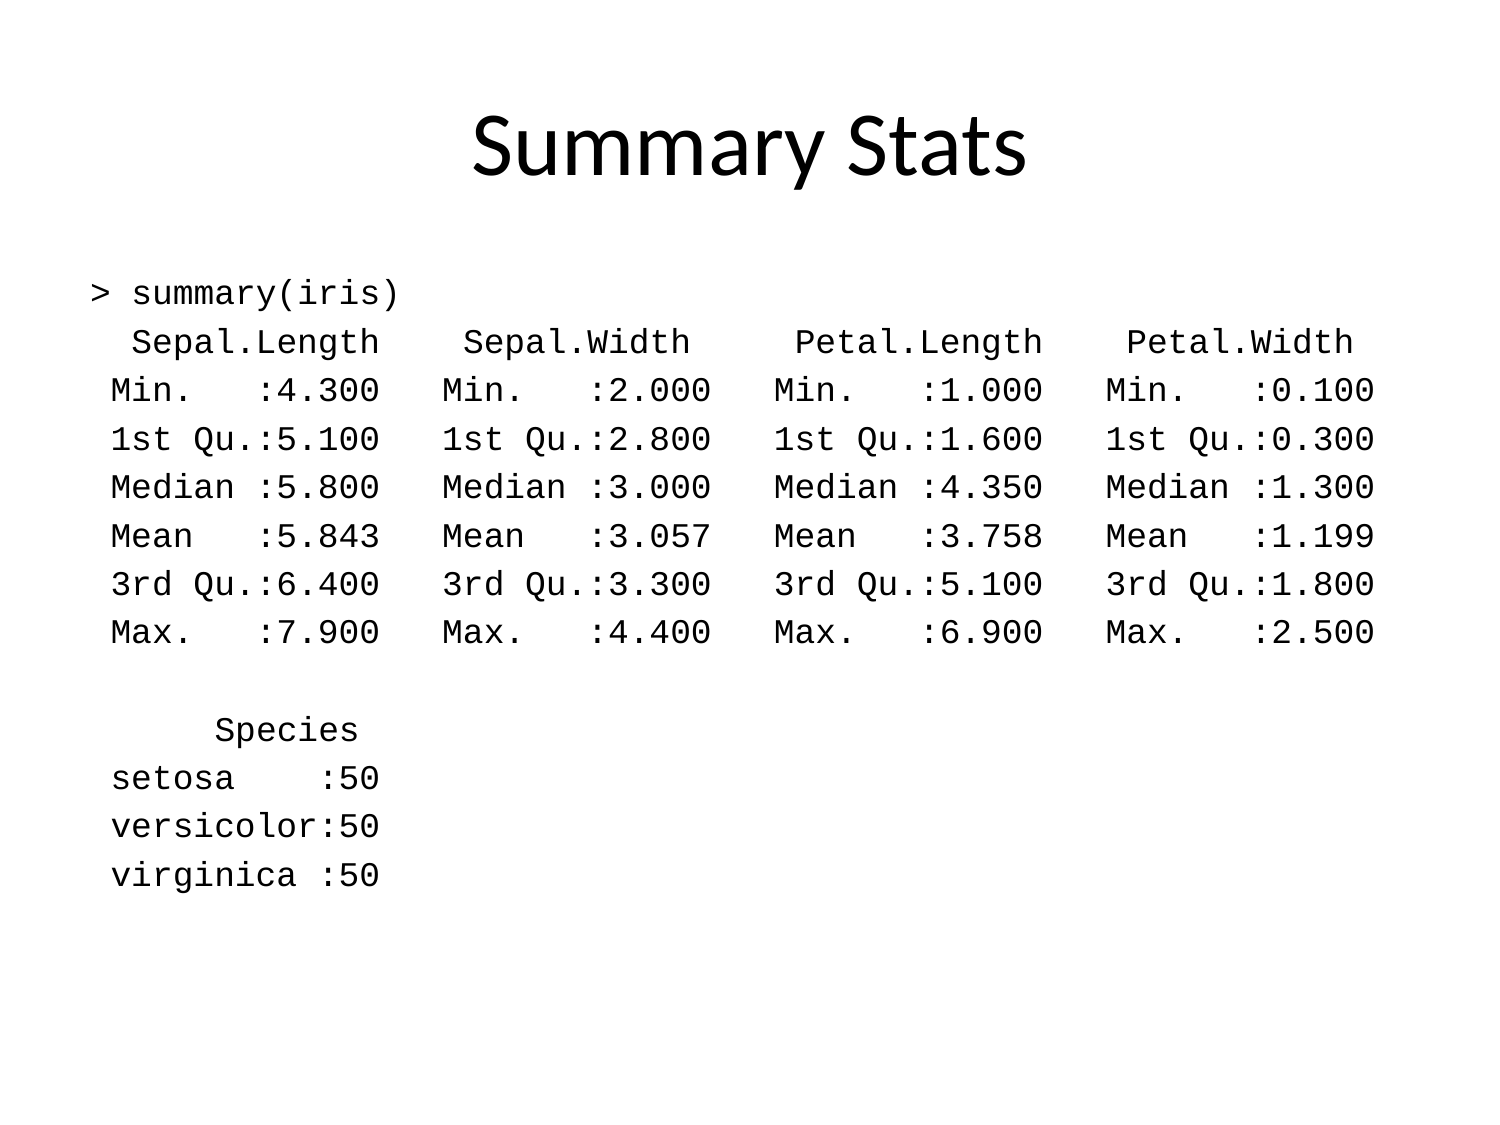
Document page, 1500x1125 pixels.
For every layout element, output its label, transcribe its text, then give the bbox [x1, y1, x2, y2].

list > summary(iris) Sepal.Length Sepal.Width Petal.Length Petal.Width Min. :4.300 Min. :2.000 Min. :1.000 Min. :0.100 1st Qu.:5.100 1st Qu.:2.800 1st Qu.:1.600 1st Qu.:0.300 Median :5.800 Median :3.000 Median :4.350 Median :1.300 Mean :5.843 Mean :3.057 Mean :3.758 Mean :1.199 3rd Qu.:6.400 3rd Qu.:3.300 3rd Qu.:5.100 3rd Qu.:1.800 Max. :7.900 Max. :4.400 Max. :6.900 Max. :2.500 Species setosa :50 versicolor:50 virginica :50 [75, 262, 1425, 1005]
title Summary Stats [75, 45, 1425, 233]
